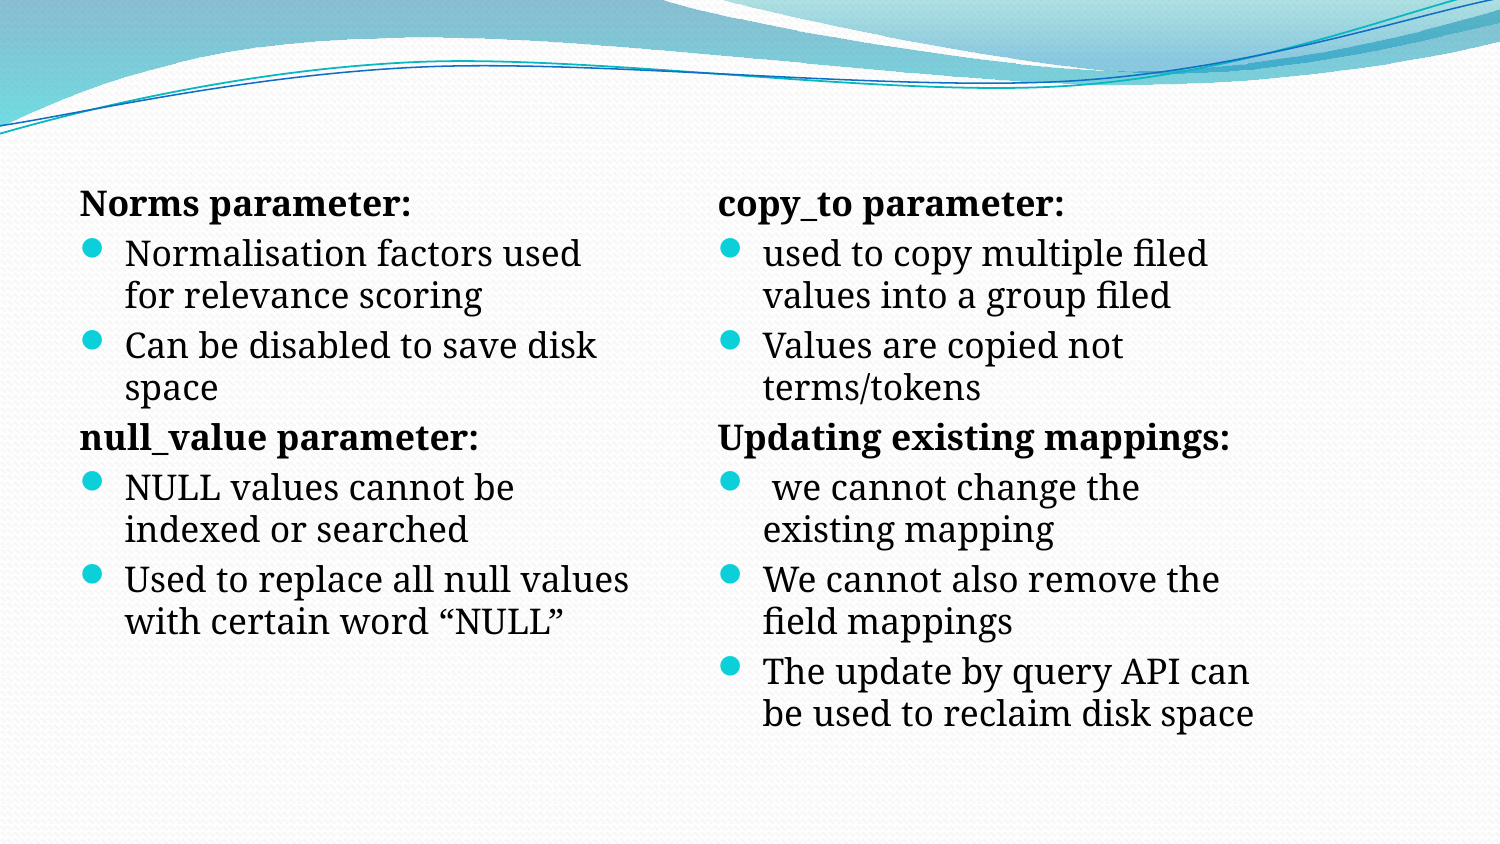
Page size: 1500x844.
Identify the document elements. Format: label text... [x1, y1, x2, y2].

text_box copy_to parameter: used to copy multiple filed values into a group filed Values are copied not terms/tokens Updating existing mappings: we cannot change the existing mapping We cannot also remove the field mappings The update by query API can be used to reclaim disk space [702, 173, 1294, 729]
text_box Norms parameter: Normalisation factors used for relevance scoring Can be disabled to save disk space null_value parameter: NULL values cannot be indexed or searched Used to replace all null values with certain word “NULL” [64, 173, 656, 698]
